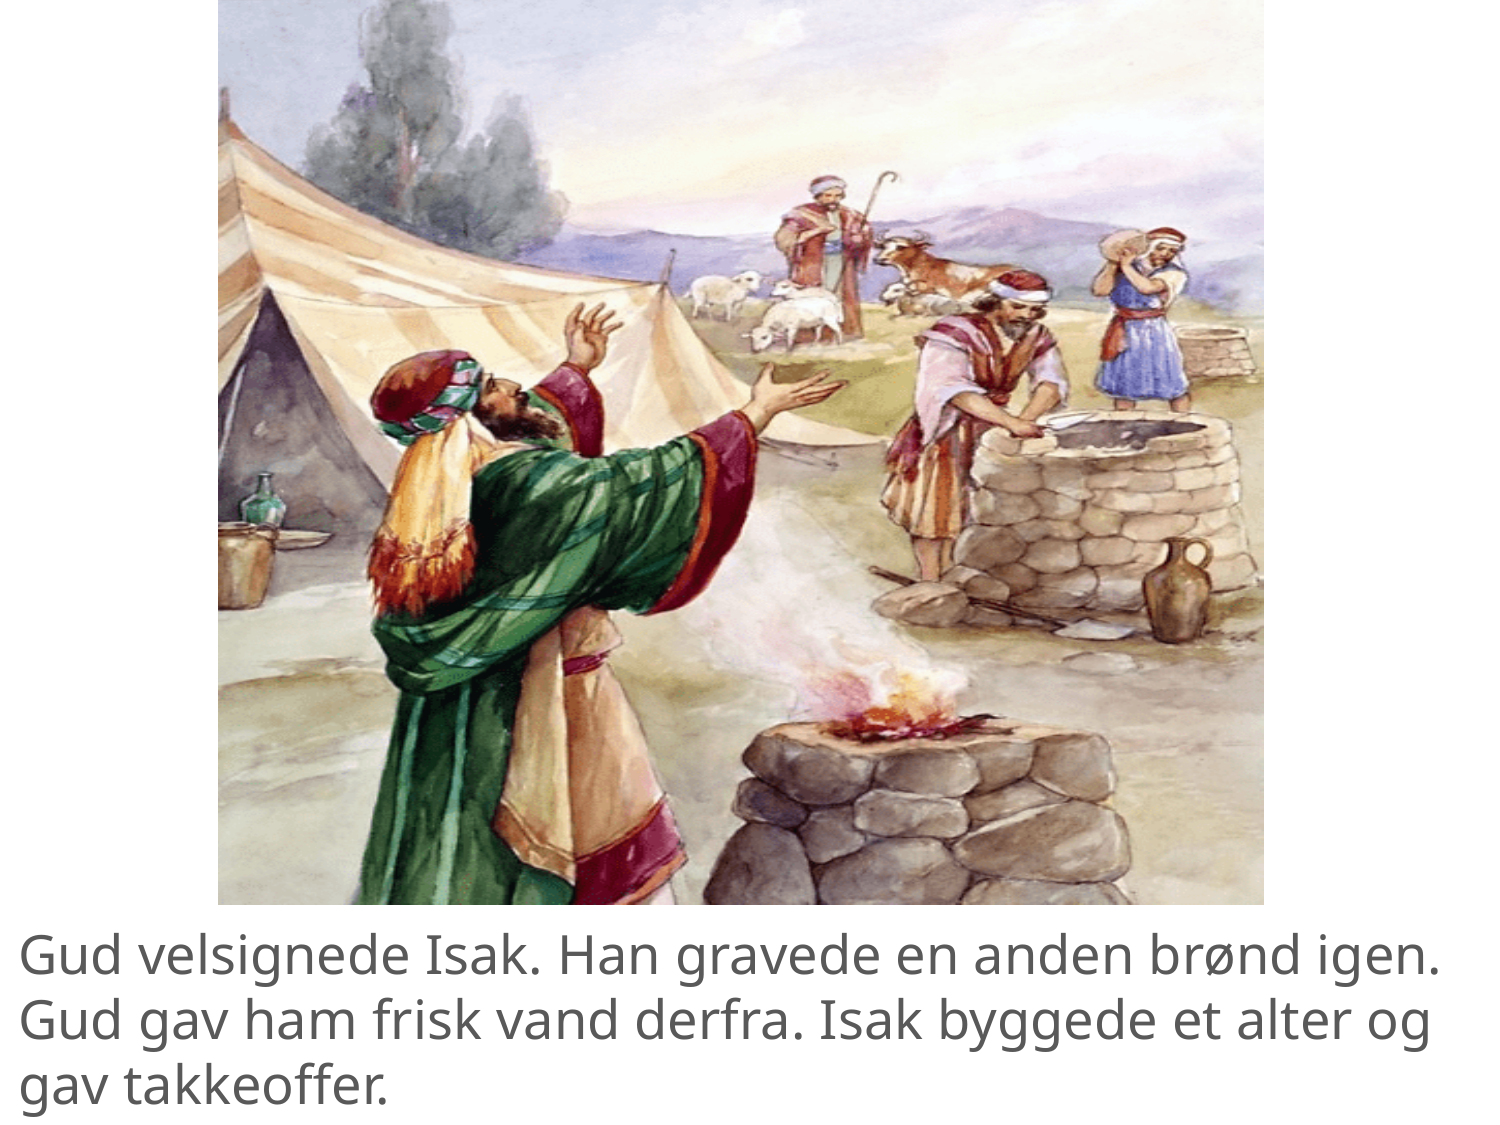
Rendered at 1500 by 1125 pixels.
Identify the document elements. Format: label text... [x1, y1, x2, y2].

text_box Gud velsignede Isak. Han gravede en anden brønd igen. Gud gav ham frisk vand derfra. Isak byggede et alter og gav takkeoffer. [3, 912, 1489, 1123]
picture [218, 0, 1264, 906]
